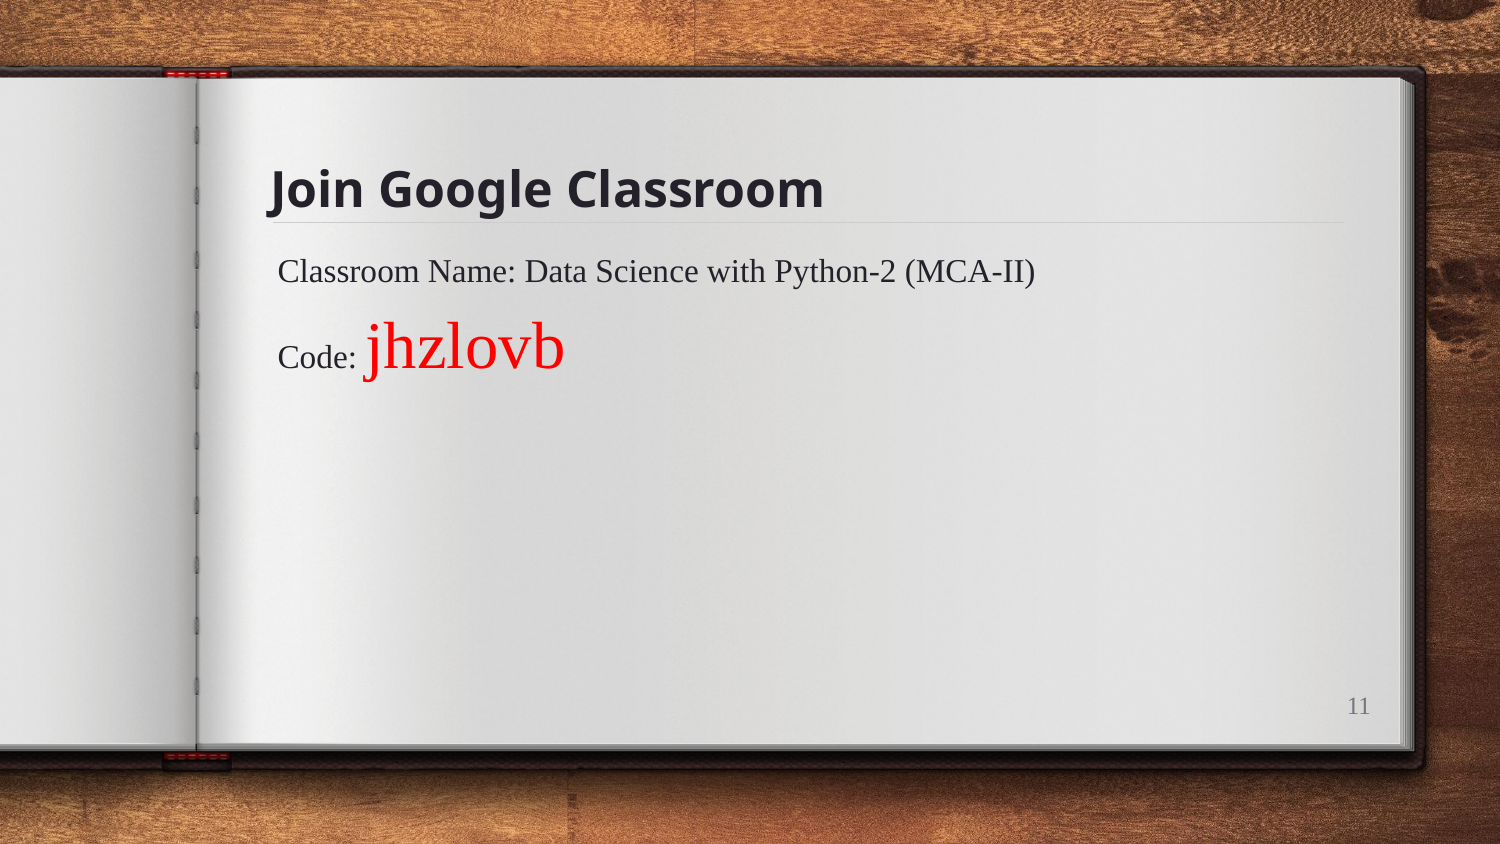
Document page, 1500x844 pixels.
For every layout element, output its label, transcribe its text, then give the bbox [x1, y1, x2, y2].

title Join Google Classroom [255, 117, 1341, 233]
slide_number 11 [1295, 672, 1386, 737]
list Classroom Name: Data Science with Python-2 (MCA-II) Code: jhzlovb [262, 234, 1188, 722]
picture [0, 0, 1500, 844]
